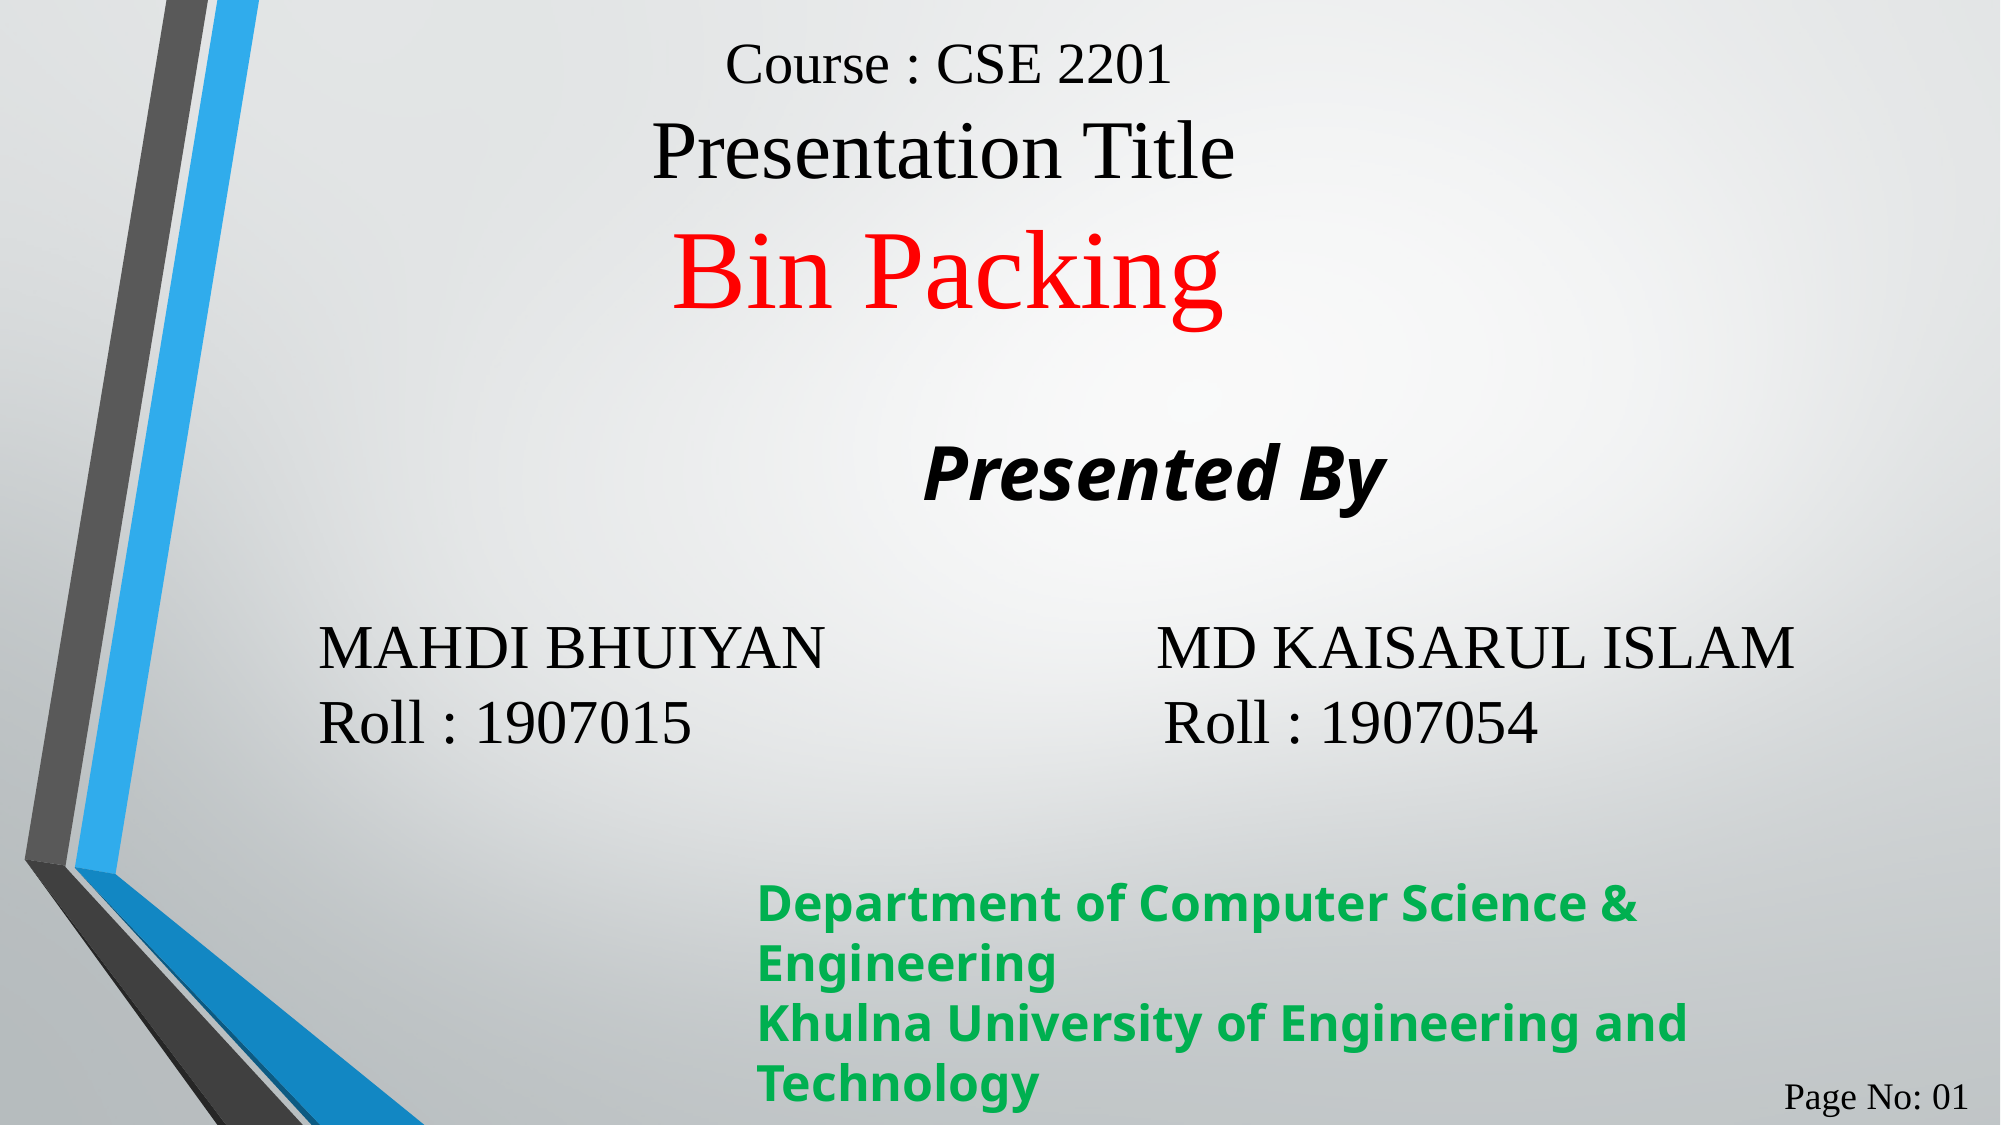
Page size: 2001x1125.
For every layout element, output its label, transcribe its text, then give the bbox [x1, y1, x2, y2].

text_box Course : CSE 2201 Presentation Title Bin Packing [553, 13, 1534, 338]
text_box Presented By MAHDI BHUIYAN MD KAISARUL ISLAM Roll : 1907015 Roll : 1907054 [303, 418, 1840, 763]
text_box Page No: 01 [1769, 1064, 1985, 1125]
text_box Department of Computer Science & Engineering Khulna University of Engineering and Technology [741, 863, 1840, 1119]
